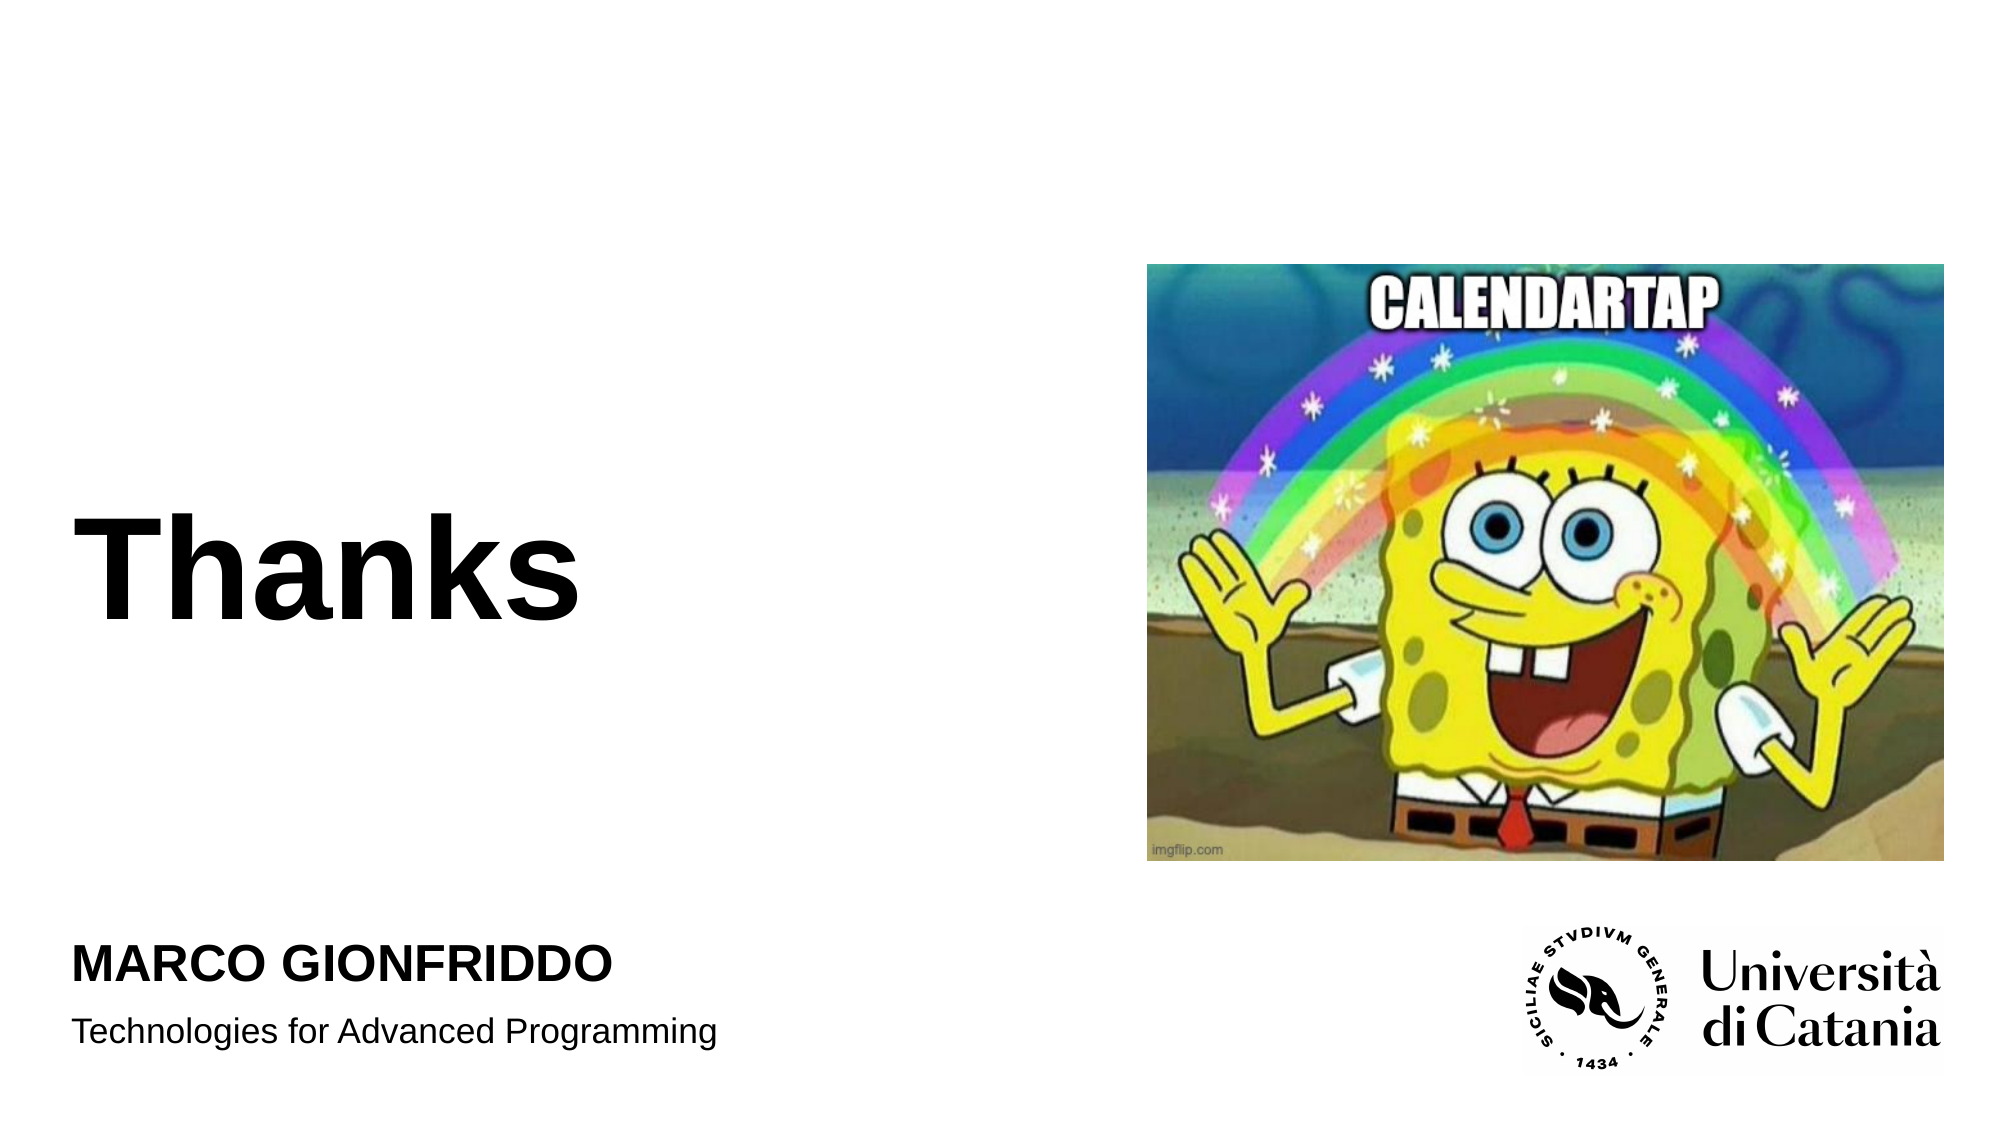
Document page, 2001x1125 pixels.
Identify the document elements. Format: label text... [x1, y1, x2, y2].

text_box MARCO GIONFRIDDO [56, 922, 967, 1000]
picture [1146, 263, 1945, 861]
text_box Technologies for Advanced Programming [56, 1000, 967, 1058]
text_box Thanks [59, 466, 599, 657]
picture [1522, 925, 1945, 1076]
